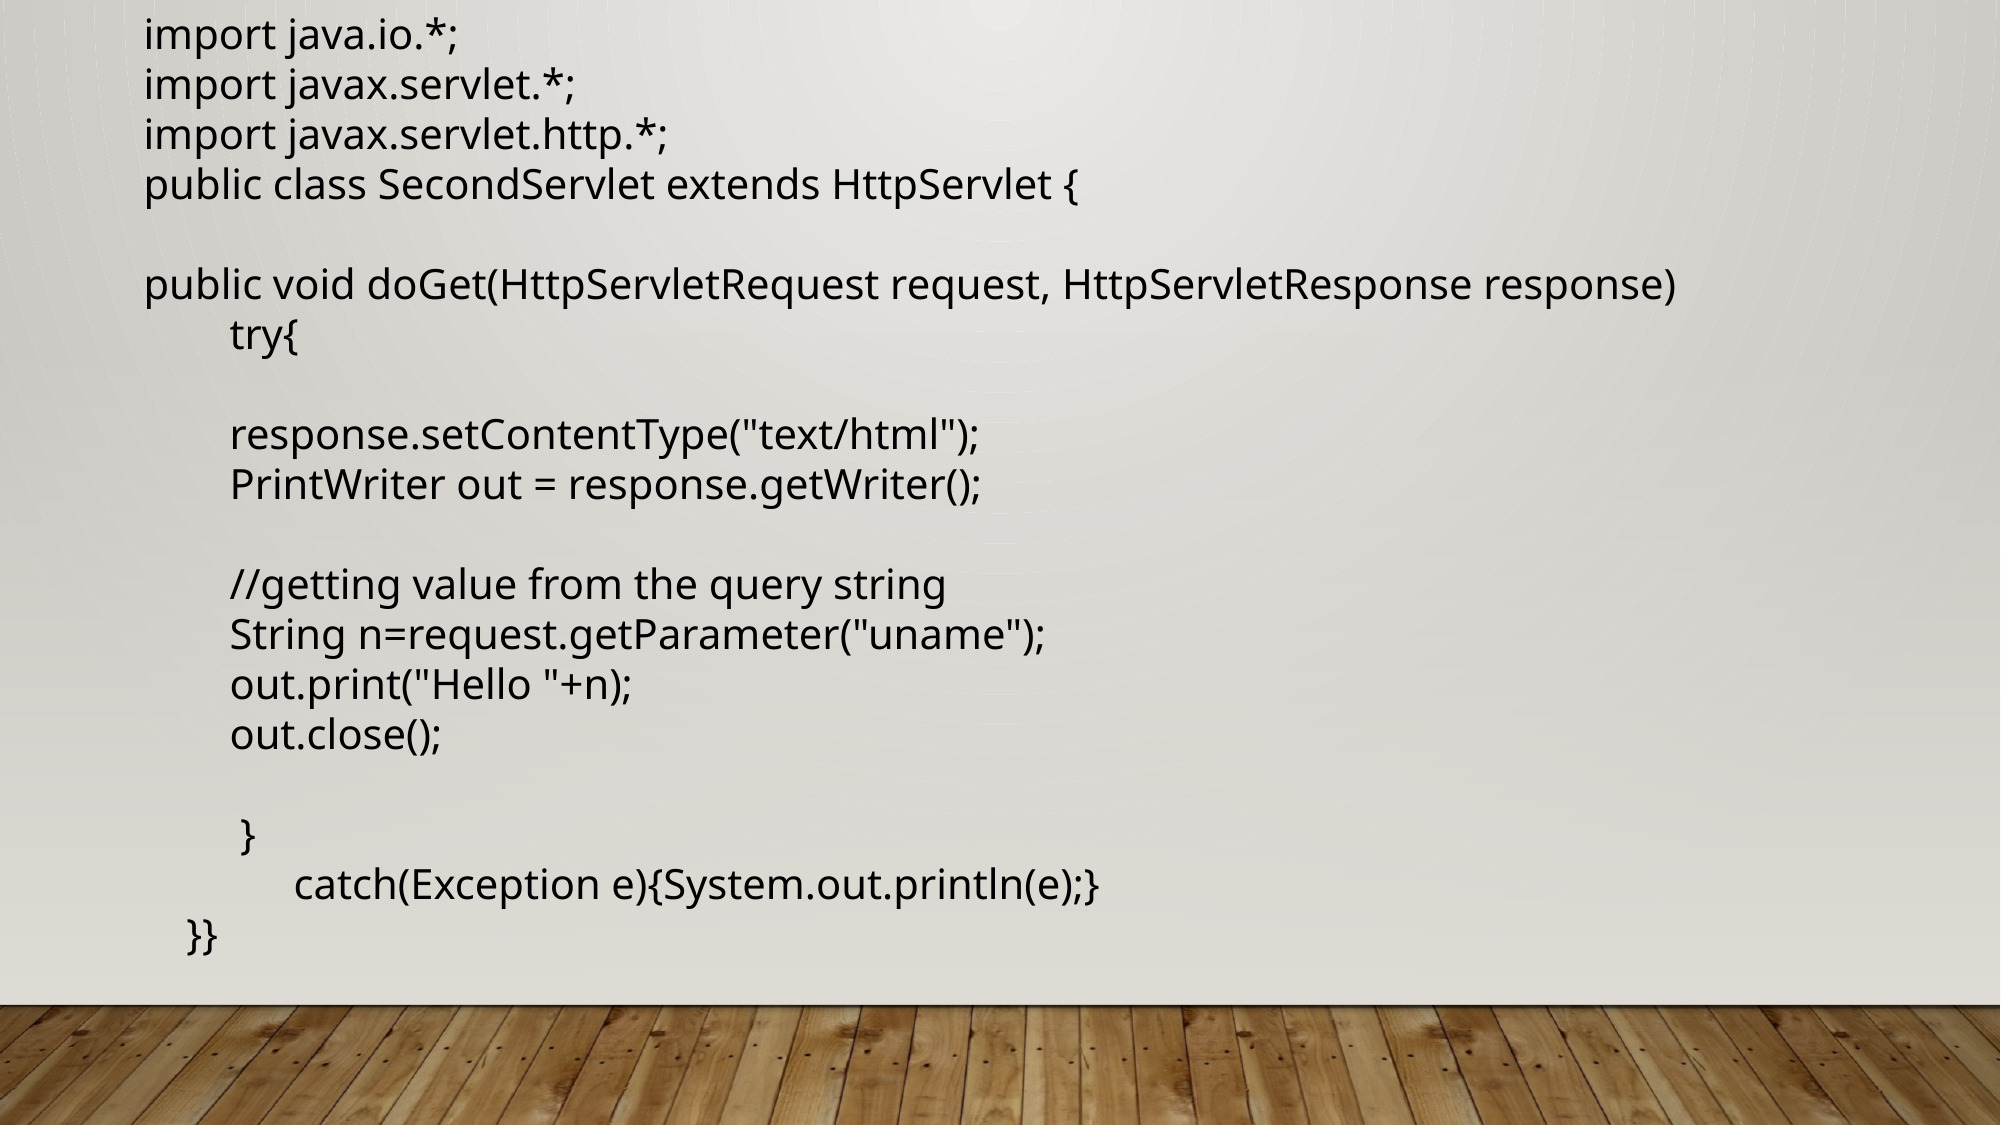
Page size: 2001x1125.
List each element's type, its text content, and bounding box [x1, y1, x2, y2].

text_box import java.io.*; import javax.servlet.*; import javax.servlet.http.*; public class SecondServlet extends HttpServlet { public void doGet(HttpServletRequest request, HttpServletResponse response) try{ response.setContentType("text/html"); PrintWriter out = response.getWriter(); //getting value from the query string String n=request.getParameter("uname"); out.print("Hello "+n); out.close(); } catch(Exception e){System.out.println(e);} }} [128, 0, 1783, 966]
picture [0, 1005, 2000, 1125]
